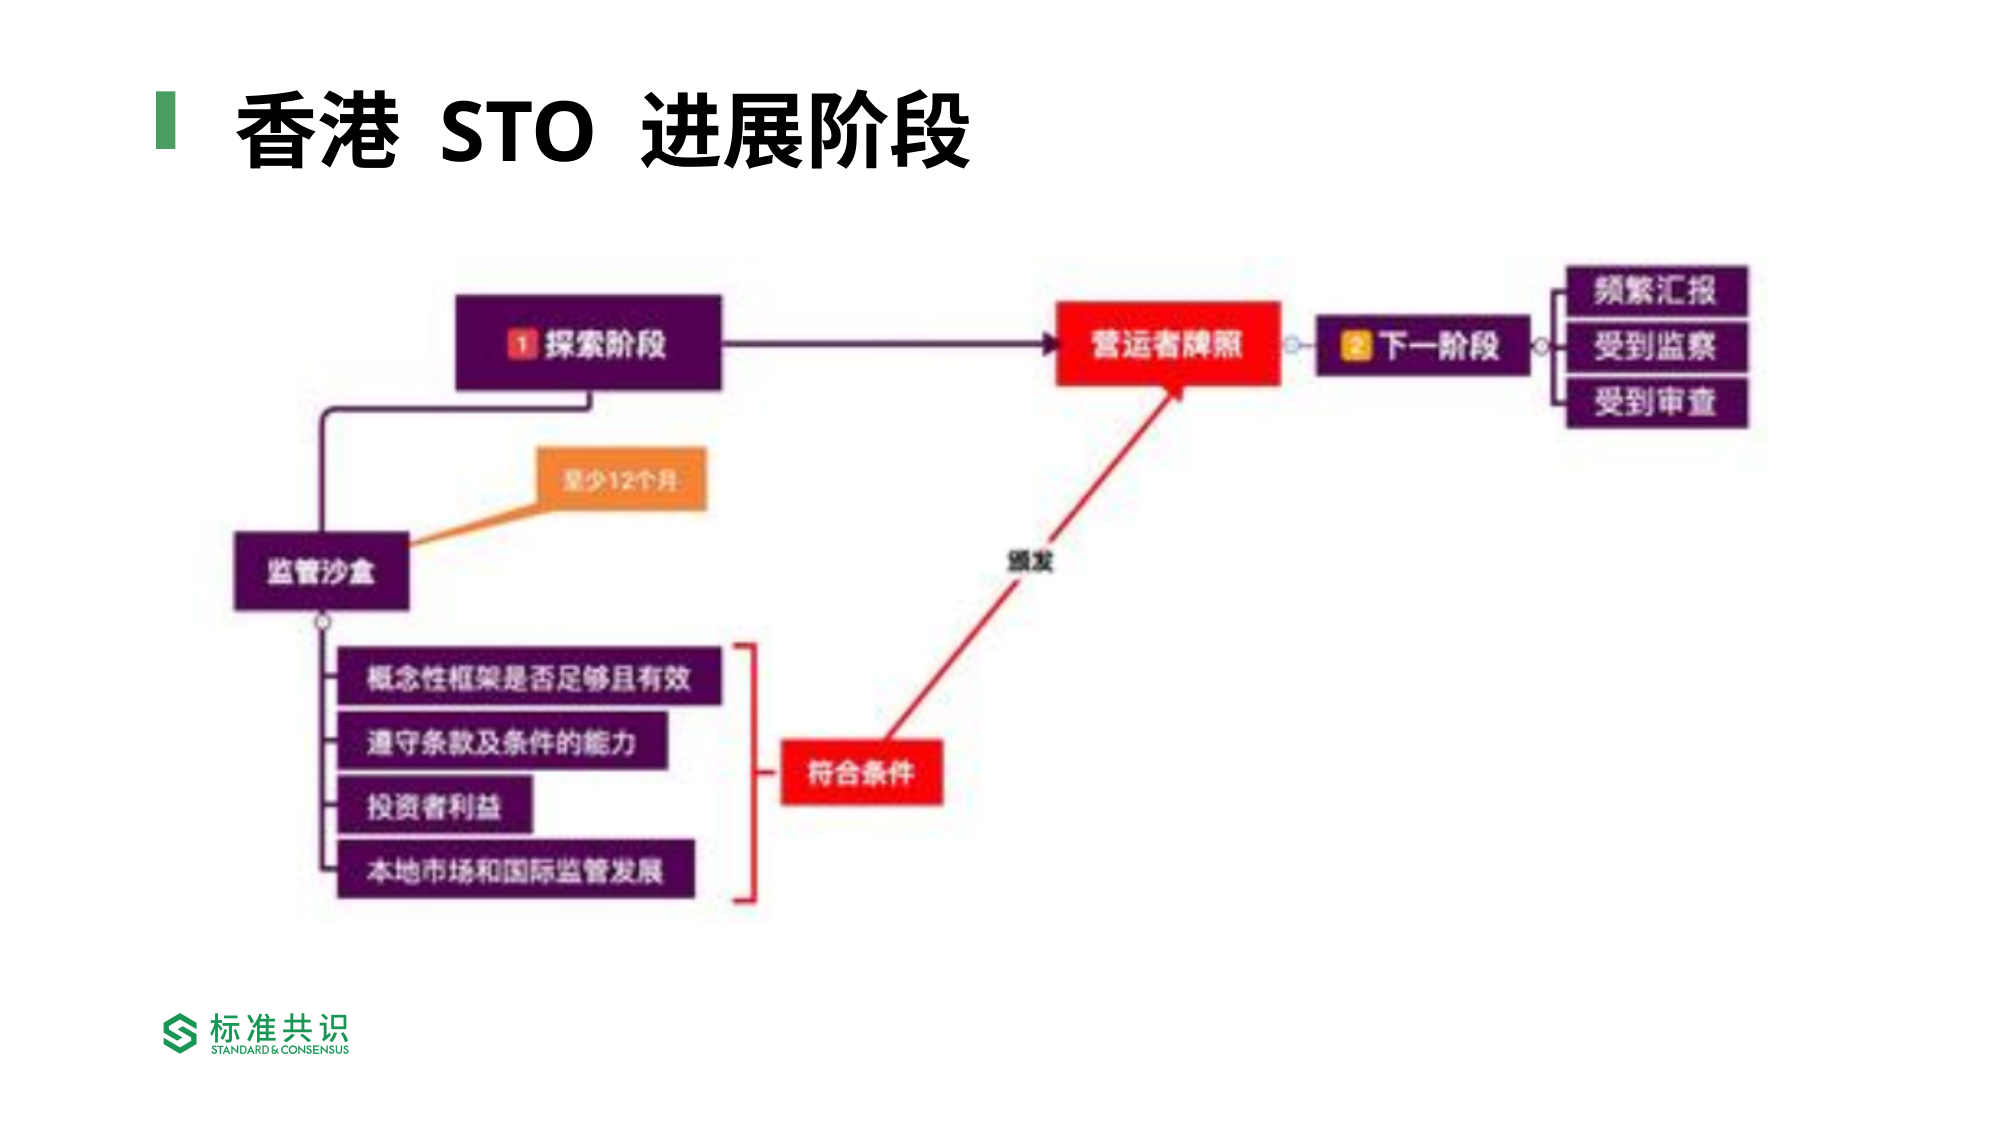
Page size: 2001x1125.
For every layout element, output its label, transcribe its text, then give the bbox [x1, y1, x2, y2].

text_box 香港 STO 进展阶段 [219, 25, 1945, 244]
picture [188, 243, 1812, 923]
picture [156, 1013, 356, 1054]
text_box [155, 90, 176, 150]
